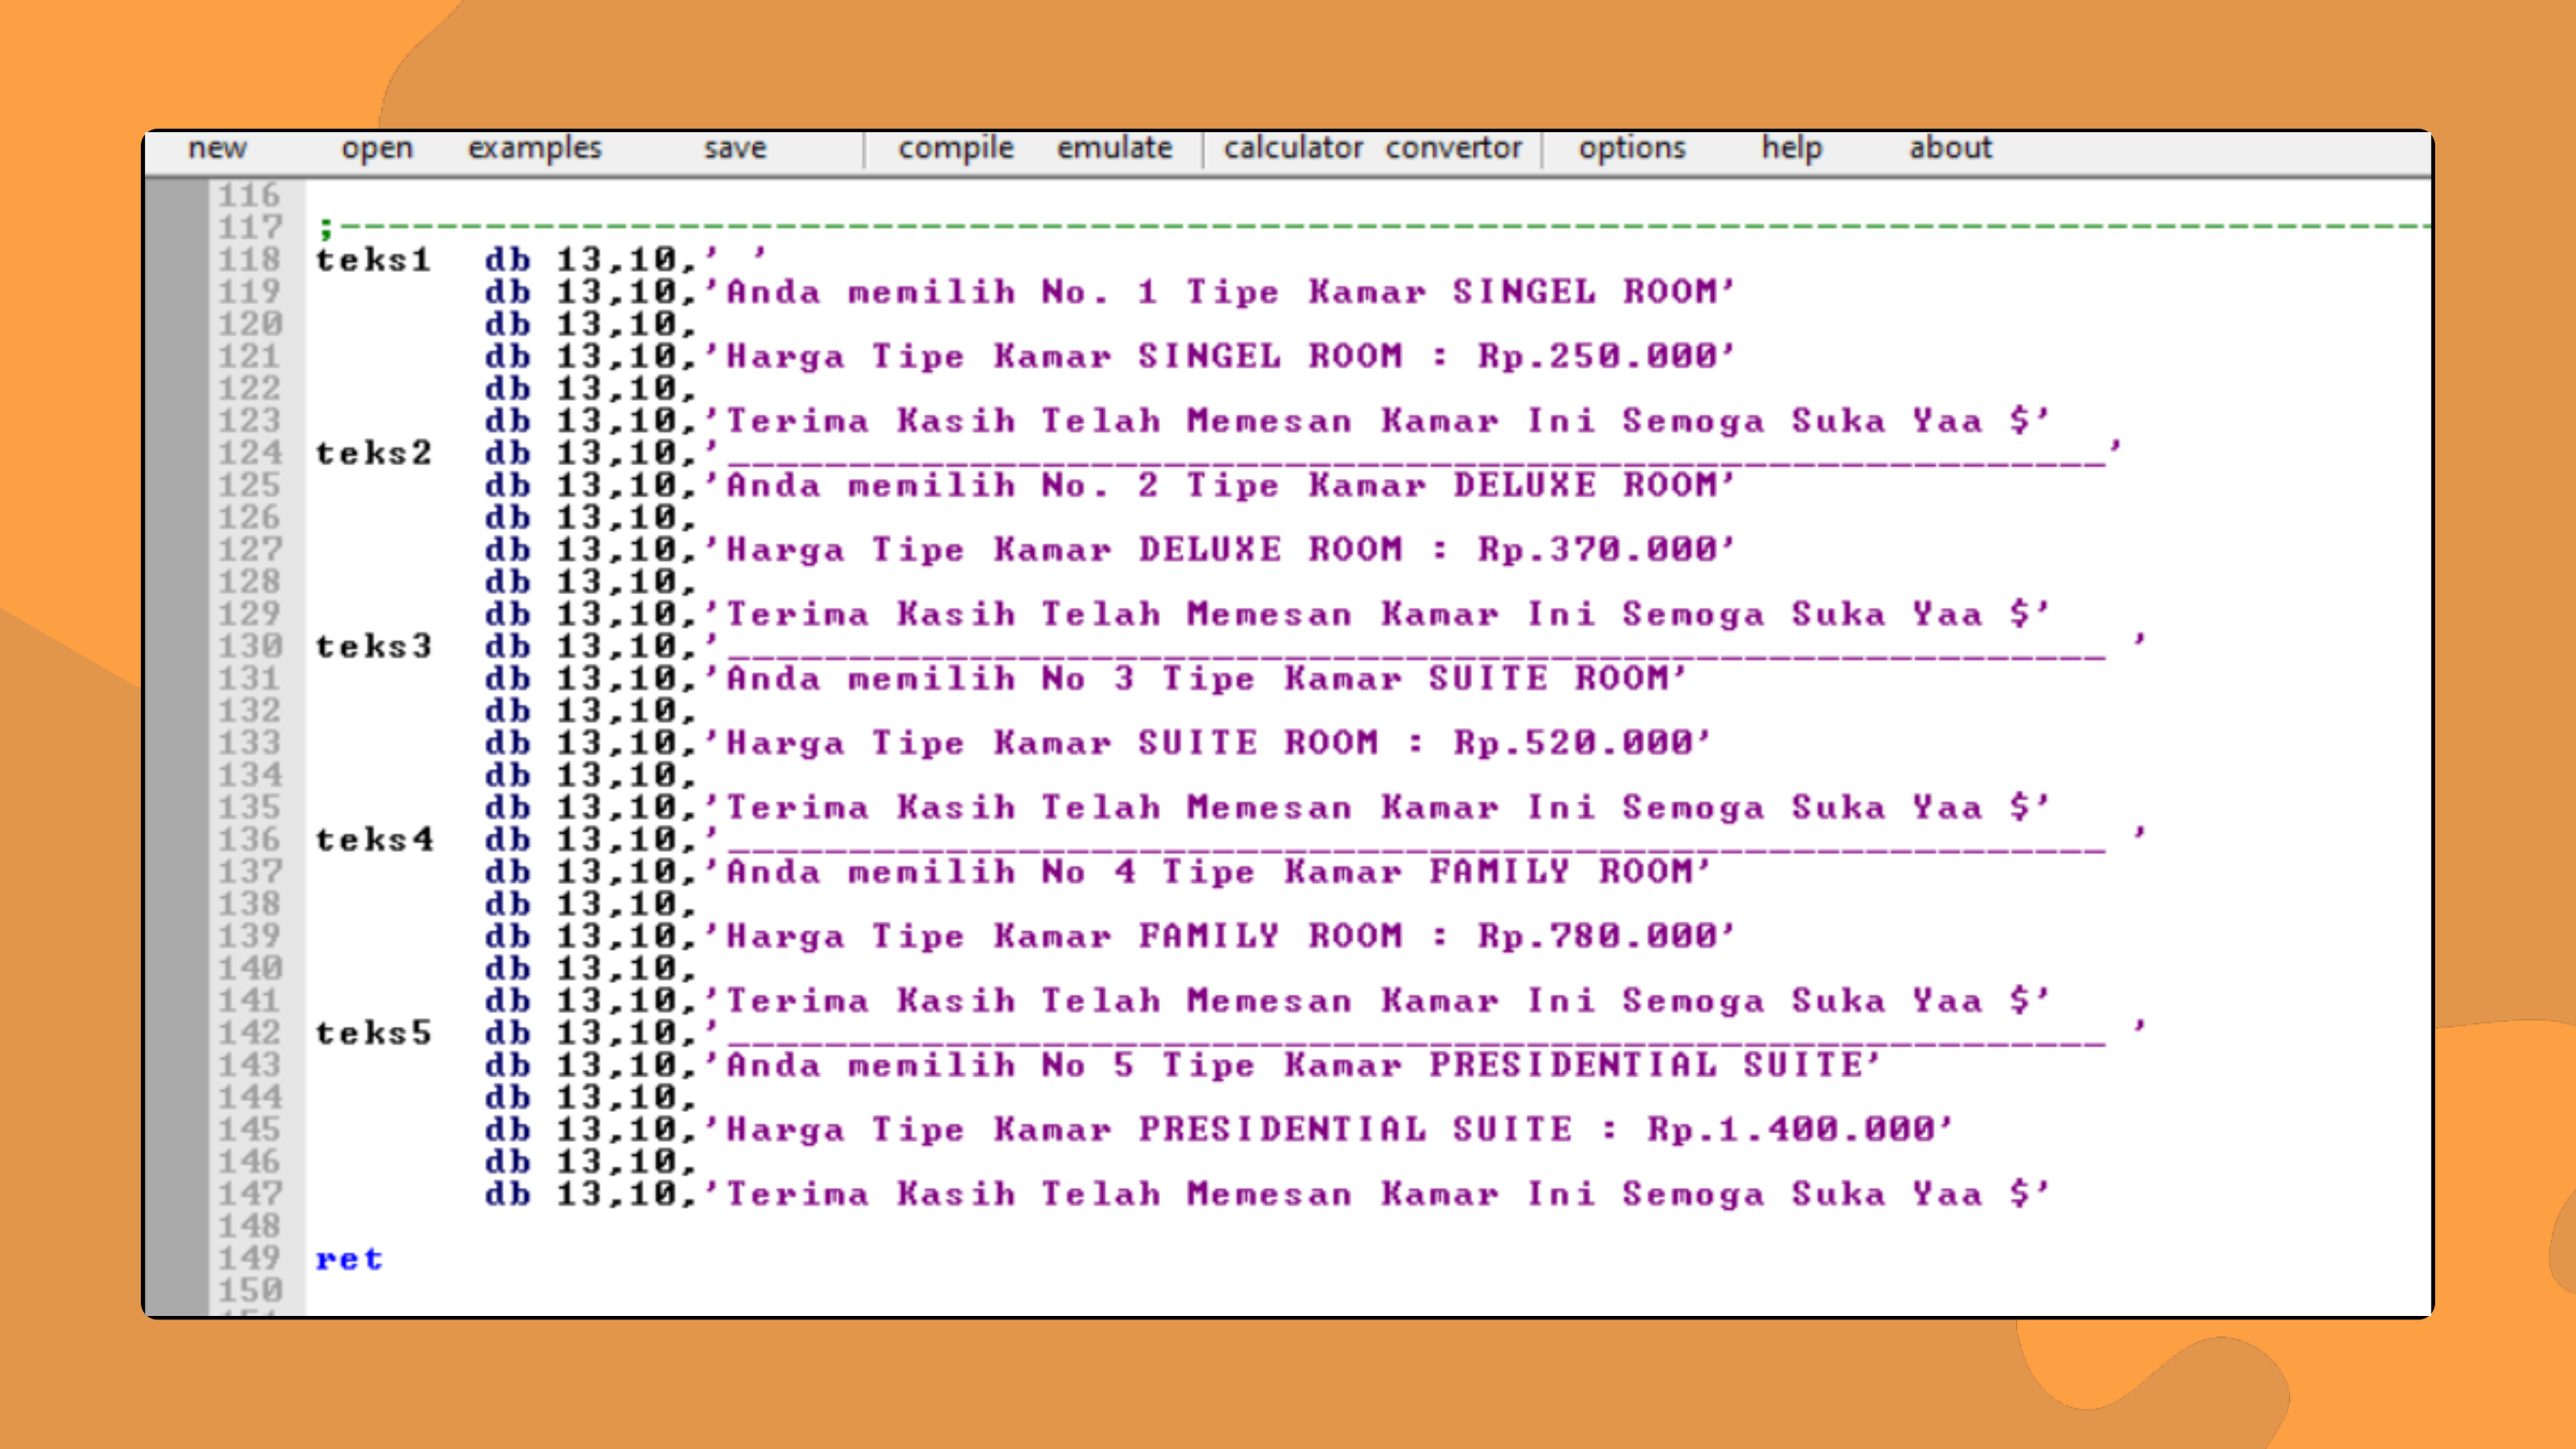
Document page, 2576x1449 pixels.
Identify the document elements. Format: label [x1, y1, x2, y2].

text_box [1971, 764, 2576, 1449]
text_box [144, 132, 2432, 1316]
text_box [0, 0, 622, 688]
